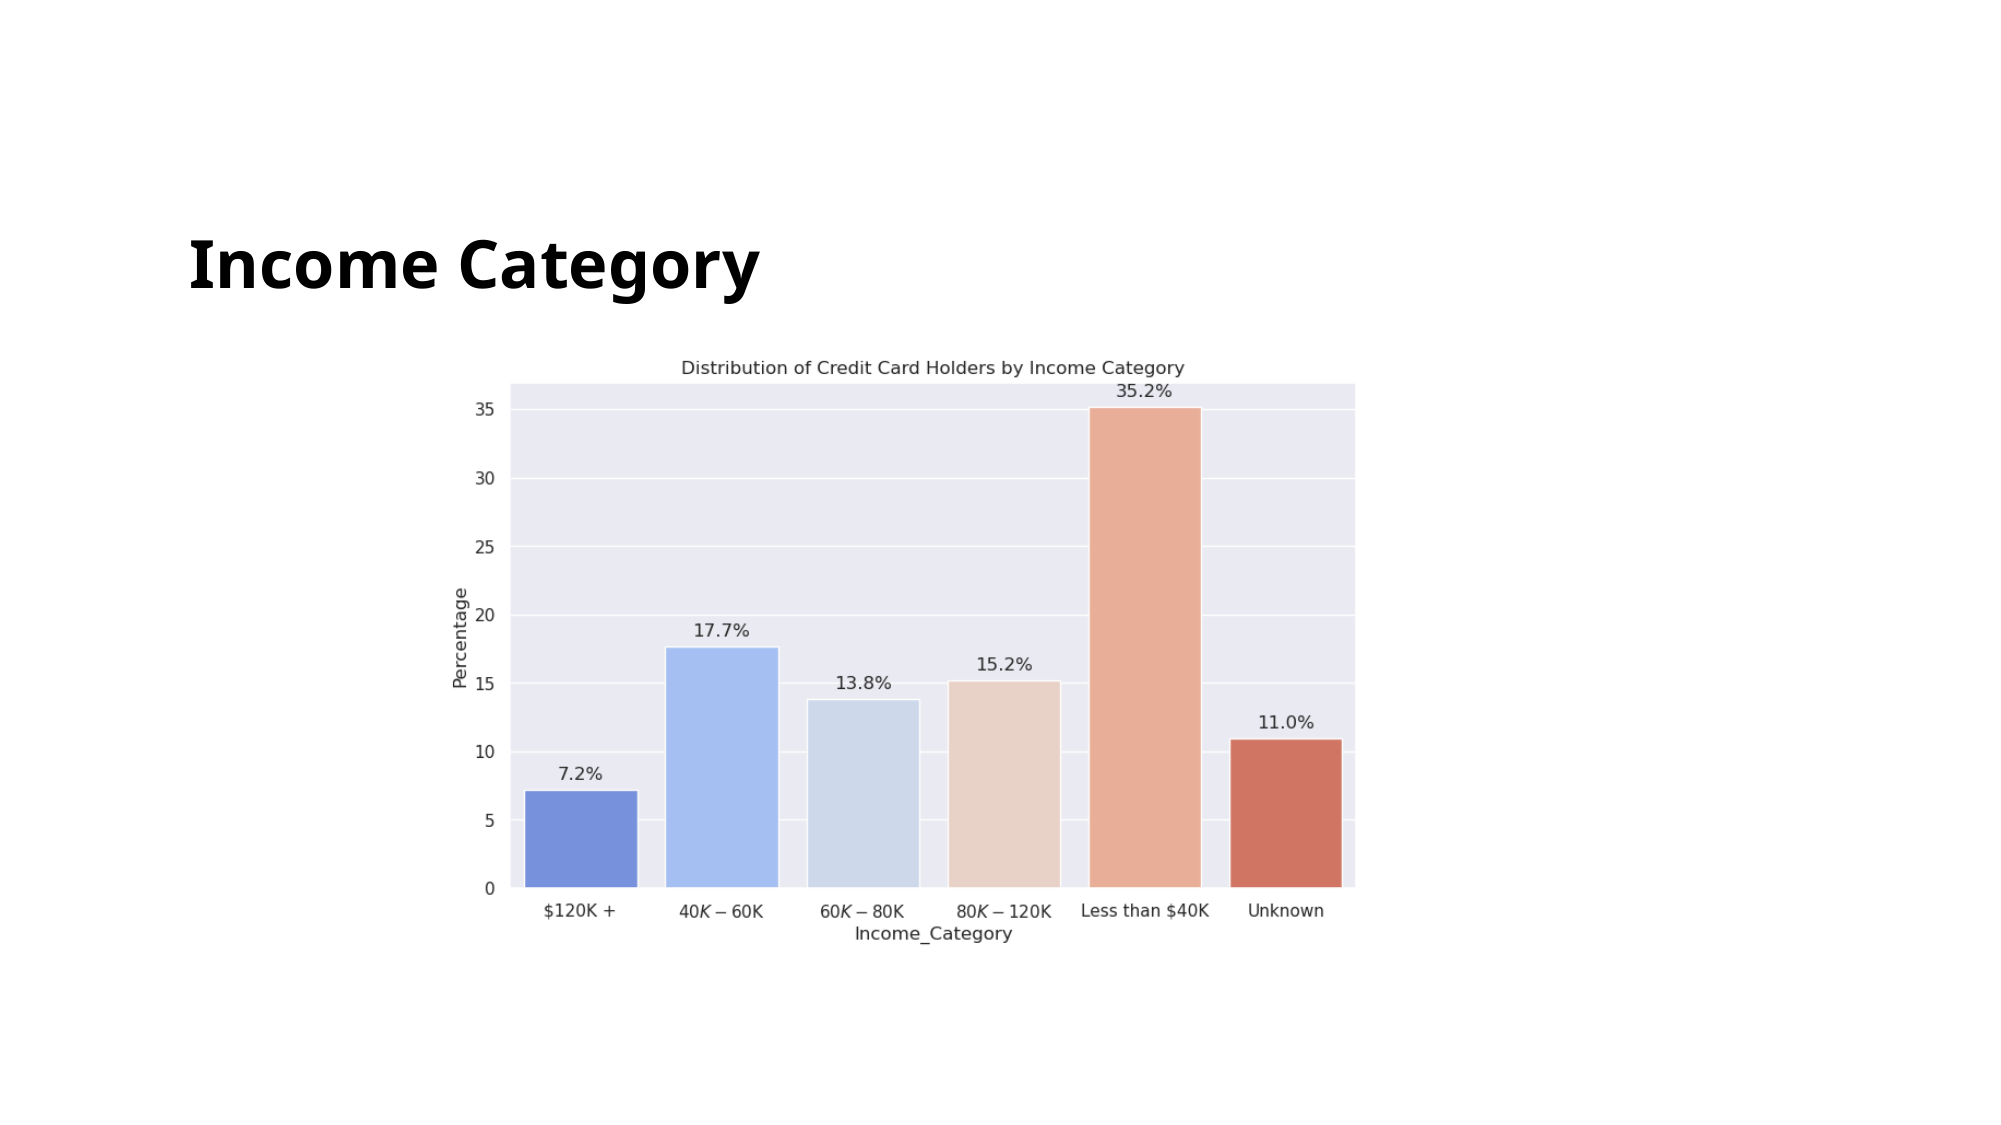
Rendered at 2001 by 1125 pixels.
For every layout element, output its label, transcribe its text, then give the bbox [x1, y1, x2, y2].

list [441, 350, 1367, 955]
title Income Category [174, 153, 1633, 311]
